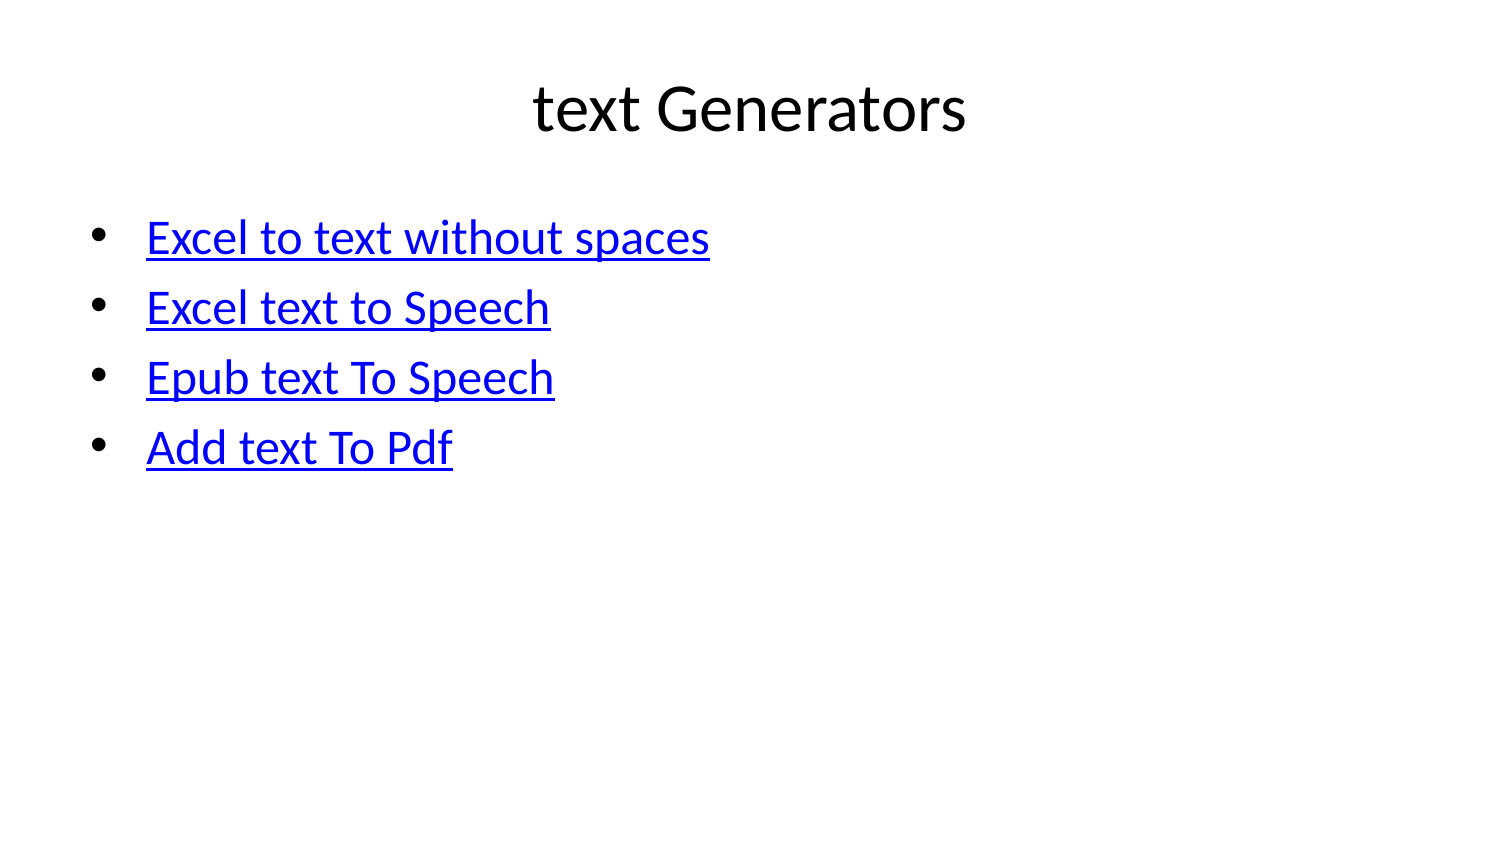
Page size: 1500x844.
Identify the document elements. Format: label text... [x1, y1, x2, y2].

list Excel to text without spaces Excel text to Speech Epub text To Speech Add text To Pdf [75, 196, 1425, 754]
title text Generators [75, 33, 1425, 175]
